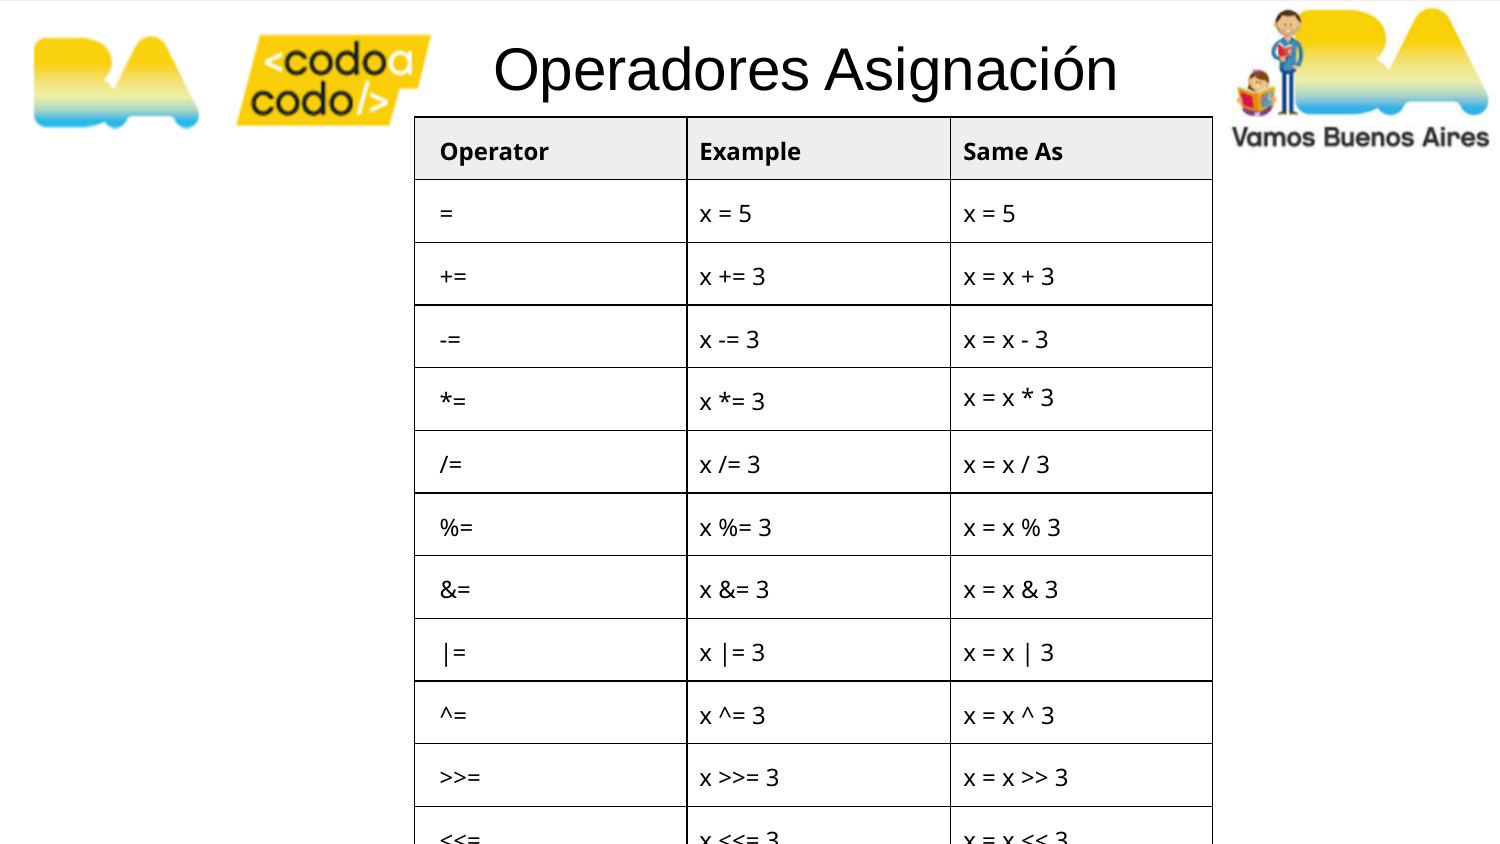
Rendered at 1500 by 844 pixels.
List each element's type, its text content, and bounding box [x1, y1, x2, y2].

table_cell = [415, 180, 686, 242]
table_cell x /= 3 [688, 431, 950, 492]
table_cell x = 5 [688, 180, 950, 242]
table_cell x = x >> 3 [951, 744, 1212, 806]
table_cell x += 3 [688, 243, 950, 304]
table_cell %= [415, 494, 686, 555]
picture [0, 0, 1500, 844]
table_cell x = x ^ 3 [951, 682, 1212, 743]
title Operadores Asignación [478, 27, 1277, 118]
table_cell x = x % 3 [951, 494, 1212, 555]
table_cell x ^= 3 [688, 682, 950, 743]
table_cell <<= [415, 807, 686, 844]
table_header Example [688, 118, 950, 179]
table_cell -= [415, 306, 686, 367]
table_cell x = x / 3 [951, 431, 1212, 492]
table_cell ^= [415, 682, 686, 743]
table_cell &= [415, 556, 686, 618]
table_cell x = x * 3 [951, 368, 1212, 430]
table_cell /= [415, 431, 686, 492]
table_cell x |= 3 [688, 619, 950, 680]
table_cell *= [415, 368, 686, 430]
table_cell x = x & 3 [951, 556, 1212, 618]
table_cell x = 5 [951, 180, 1212, 242]
table_cell x = x + 3 [951, 243, 1212, 304]
table_cell x = x | 3 [951, 619, 1212, 680]
table_cell x = x - 3 [951, 306, 1212, 367]
table_cell += [415, 243, 686, 304]
table_cell x -= 3 [688, 306, 950, 367]
table_header Operator [415, 118, 686, 179]
table_header Same As [951, 118, 1212, 179]
table_cell x *= 3 [688, 368, 950, 430]
table_cell x <<= 3 [688, 807, 950, 844]
table_cell |= [415, 619, 686, 680]
table_cell >>= [415, 744, 686, 806]
table_cell x >>= 3 [688, 744, 950, 806]
table_cell x &= 3 [688, 556, 950, 618]
table_cell x %= 3 [688, 494, 950, 555]
table_cell x = x << 3 [951, 807, 1212, 844]
